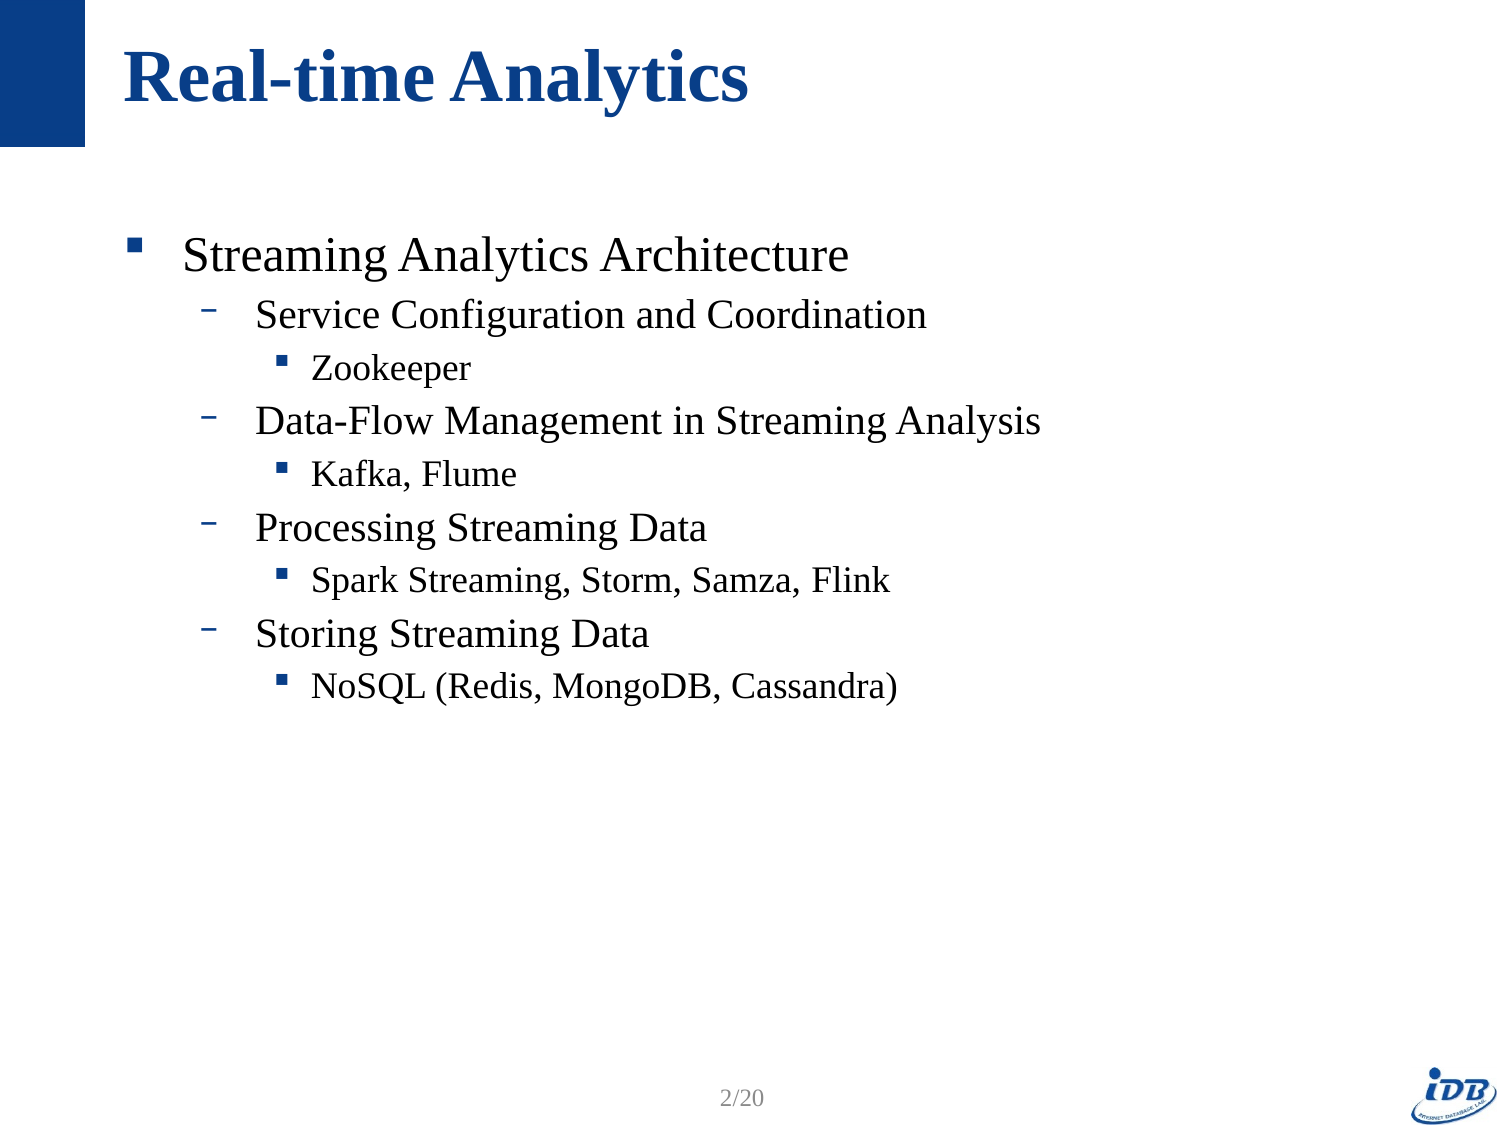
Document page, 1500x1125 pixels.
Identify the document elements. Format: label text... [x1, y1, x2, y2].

slide_number 2/20 [573, 1079, 911, 1118]
picture [1411, 1067, 1497, 1125]
title Real-time Analytics [108, 15, 1379, 140]
picture [0, 0, 85, 147]
list Streaming Analytics Architecture Service Configuration and Coordination Zookeeper Data-Flow Management in Streaming Analysis Kafka, Flume Processing Streaming Data Spark Streaming, Storm, Samza, Flink Storing Streaming Data NoSQL (Redis, MongoDB, Cassandra) [108, 220, 1471, 1079]
